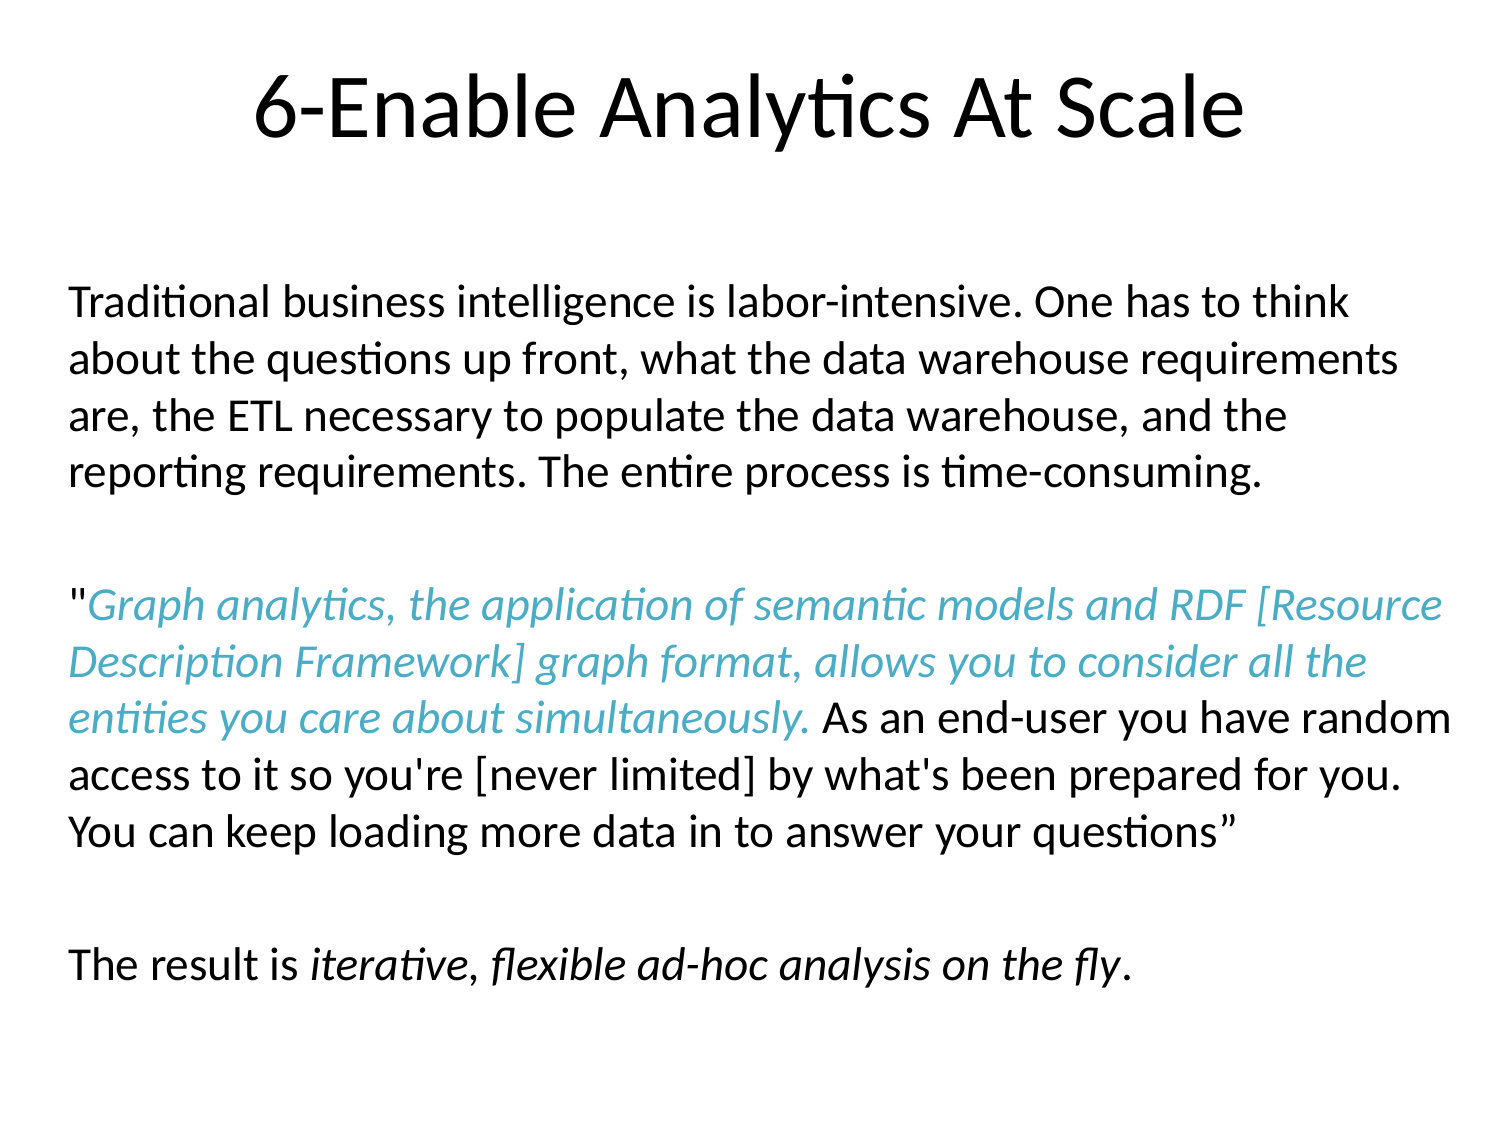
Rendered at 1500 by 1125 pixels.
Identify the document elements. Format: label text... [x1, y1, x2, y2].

title 6-Enable Analytics At Scale [75, 7, 1425, 195]
list Traditional business intelligence is labor-intensive. One has to think about the questions up front, what the data warehouse requirements are, the ETL necessary to populate the data warehouse, and the reporting requirements. The entire process is time-consuming. "Graph analytics, the application of semantic models and RDF [Resource Description Framework] graph format, allows you to consider all the entities you care about simultaneously. As an end-user you have random access to it so you're [never limited] by what's been prepared for you. You can keep loading more data in to answer your questions” The result is iterative, flexible ad-hoc analysis on the fly. [53, 262, 1471, 1083]
